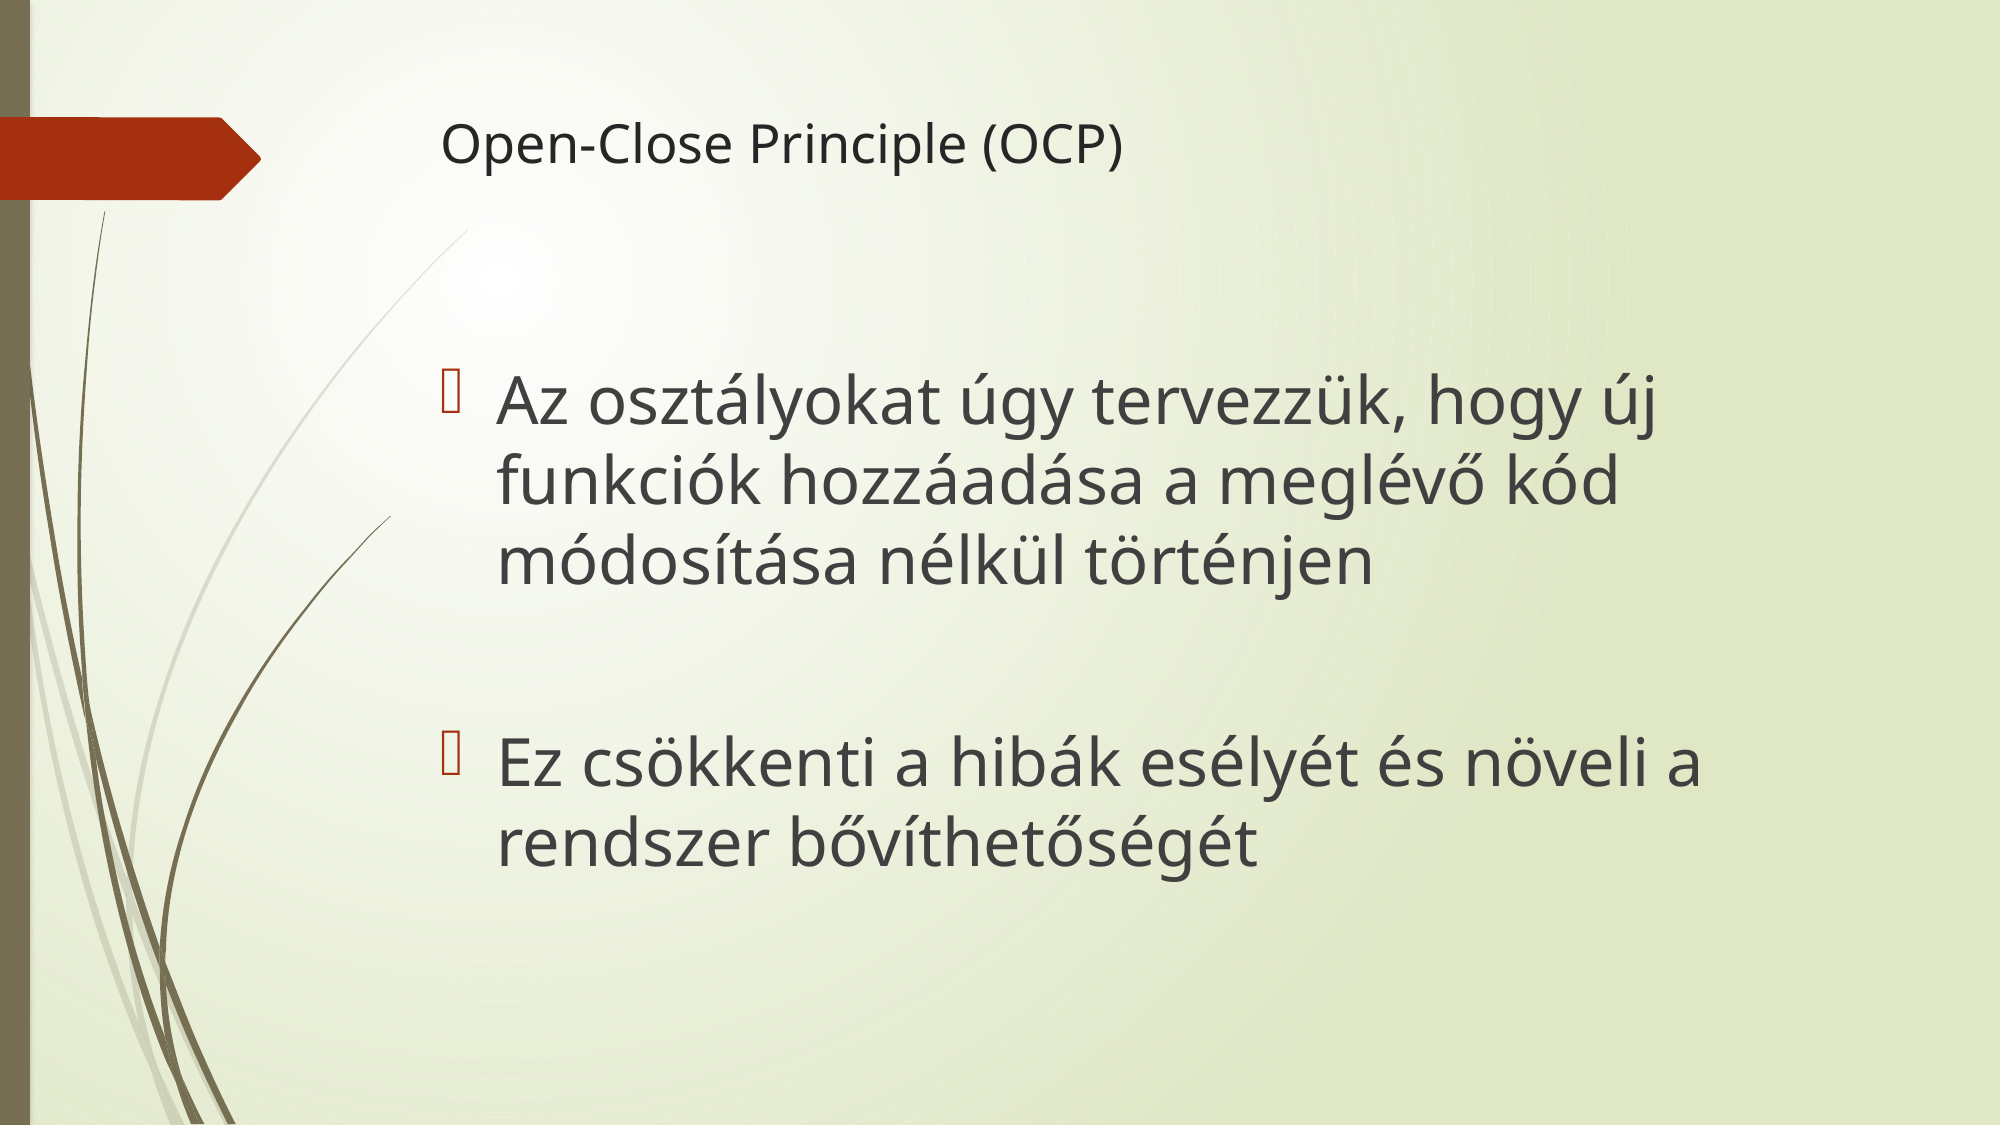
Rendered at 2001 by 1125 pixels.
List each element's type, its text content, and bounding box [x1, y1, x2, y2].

title Open-Close Principle (OCP) [425, 102, 1888, 313]
list Az osztályokat úgy tervezzük, hogy új funkciók hozzáadása a meglévő kód módosítása nélkül történjen Ez csökkenti a hibák esélyét és növeli a rendszer bővíthetőségét [424, 350, 1888, 970]
